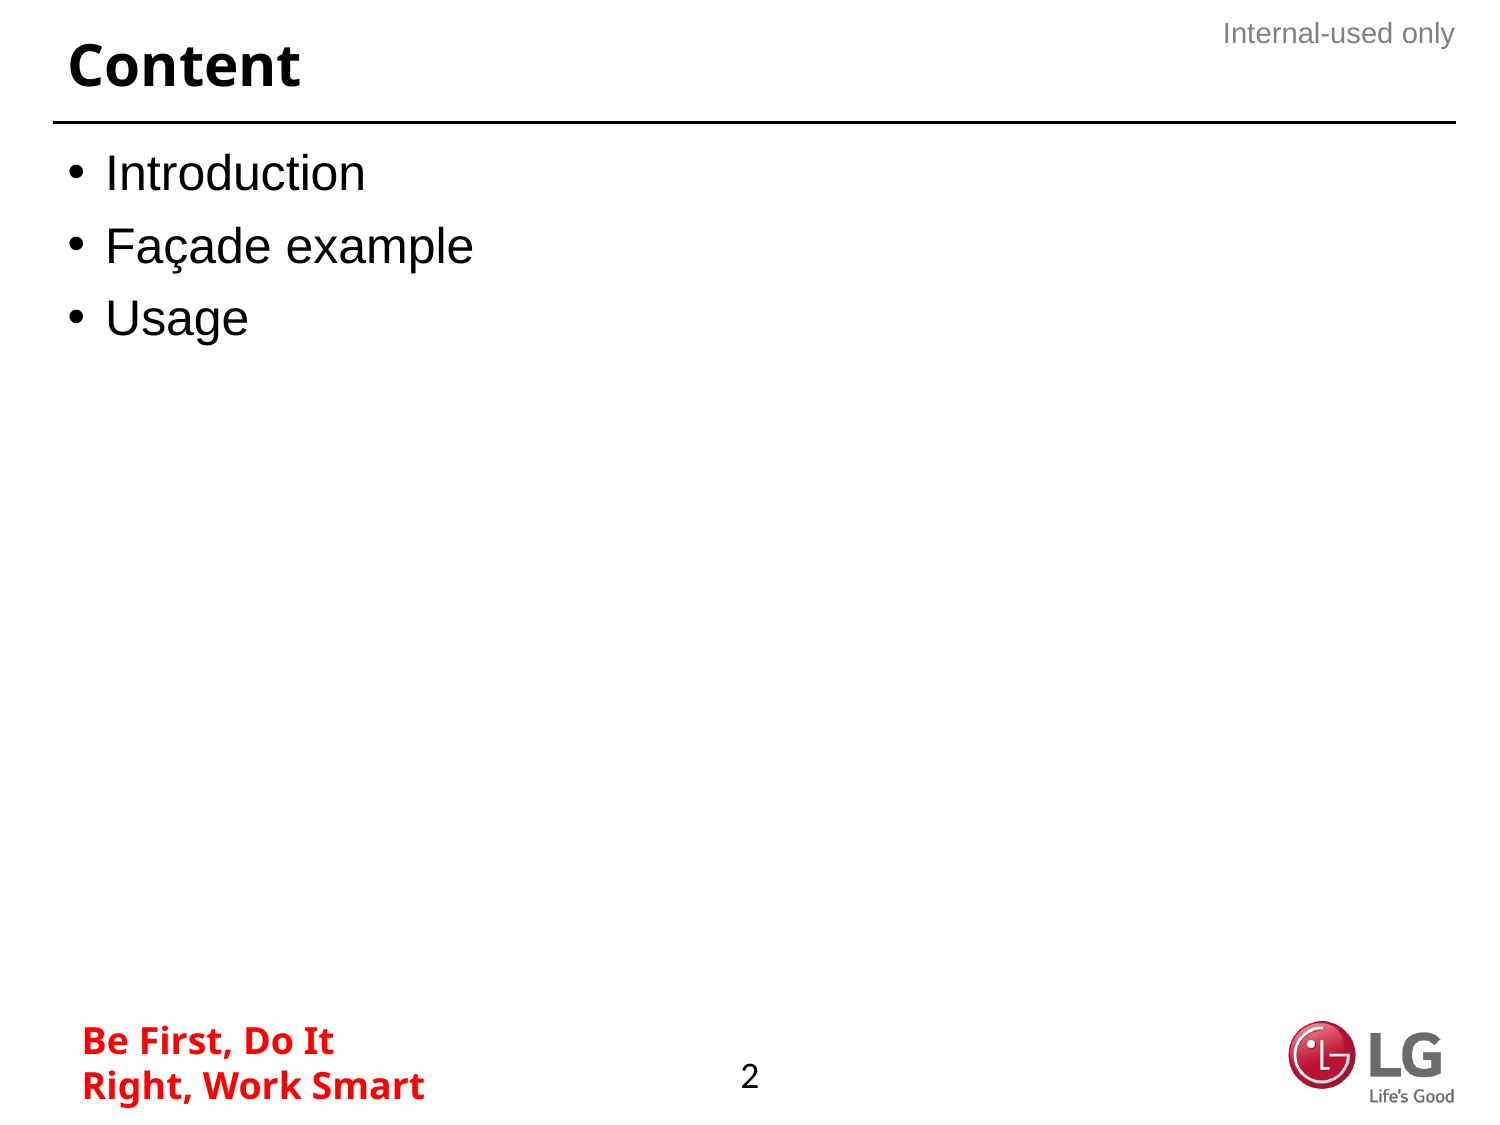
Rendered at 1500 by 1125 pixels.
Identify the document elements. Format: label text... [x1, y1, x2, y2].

slide_number 2 [581, 1043, 919, 1104]
picture [1285, 1002, 1456, 1123]
list Introduction Façade example Usage [52, 133, 1456, 1002]
title Content [52, 12, 1456, 123]
